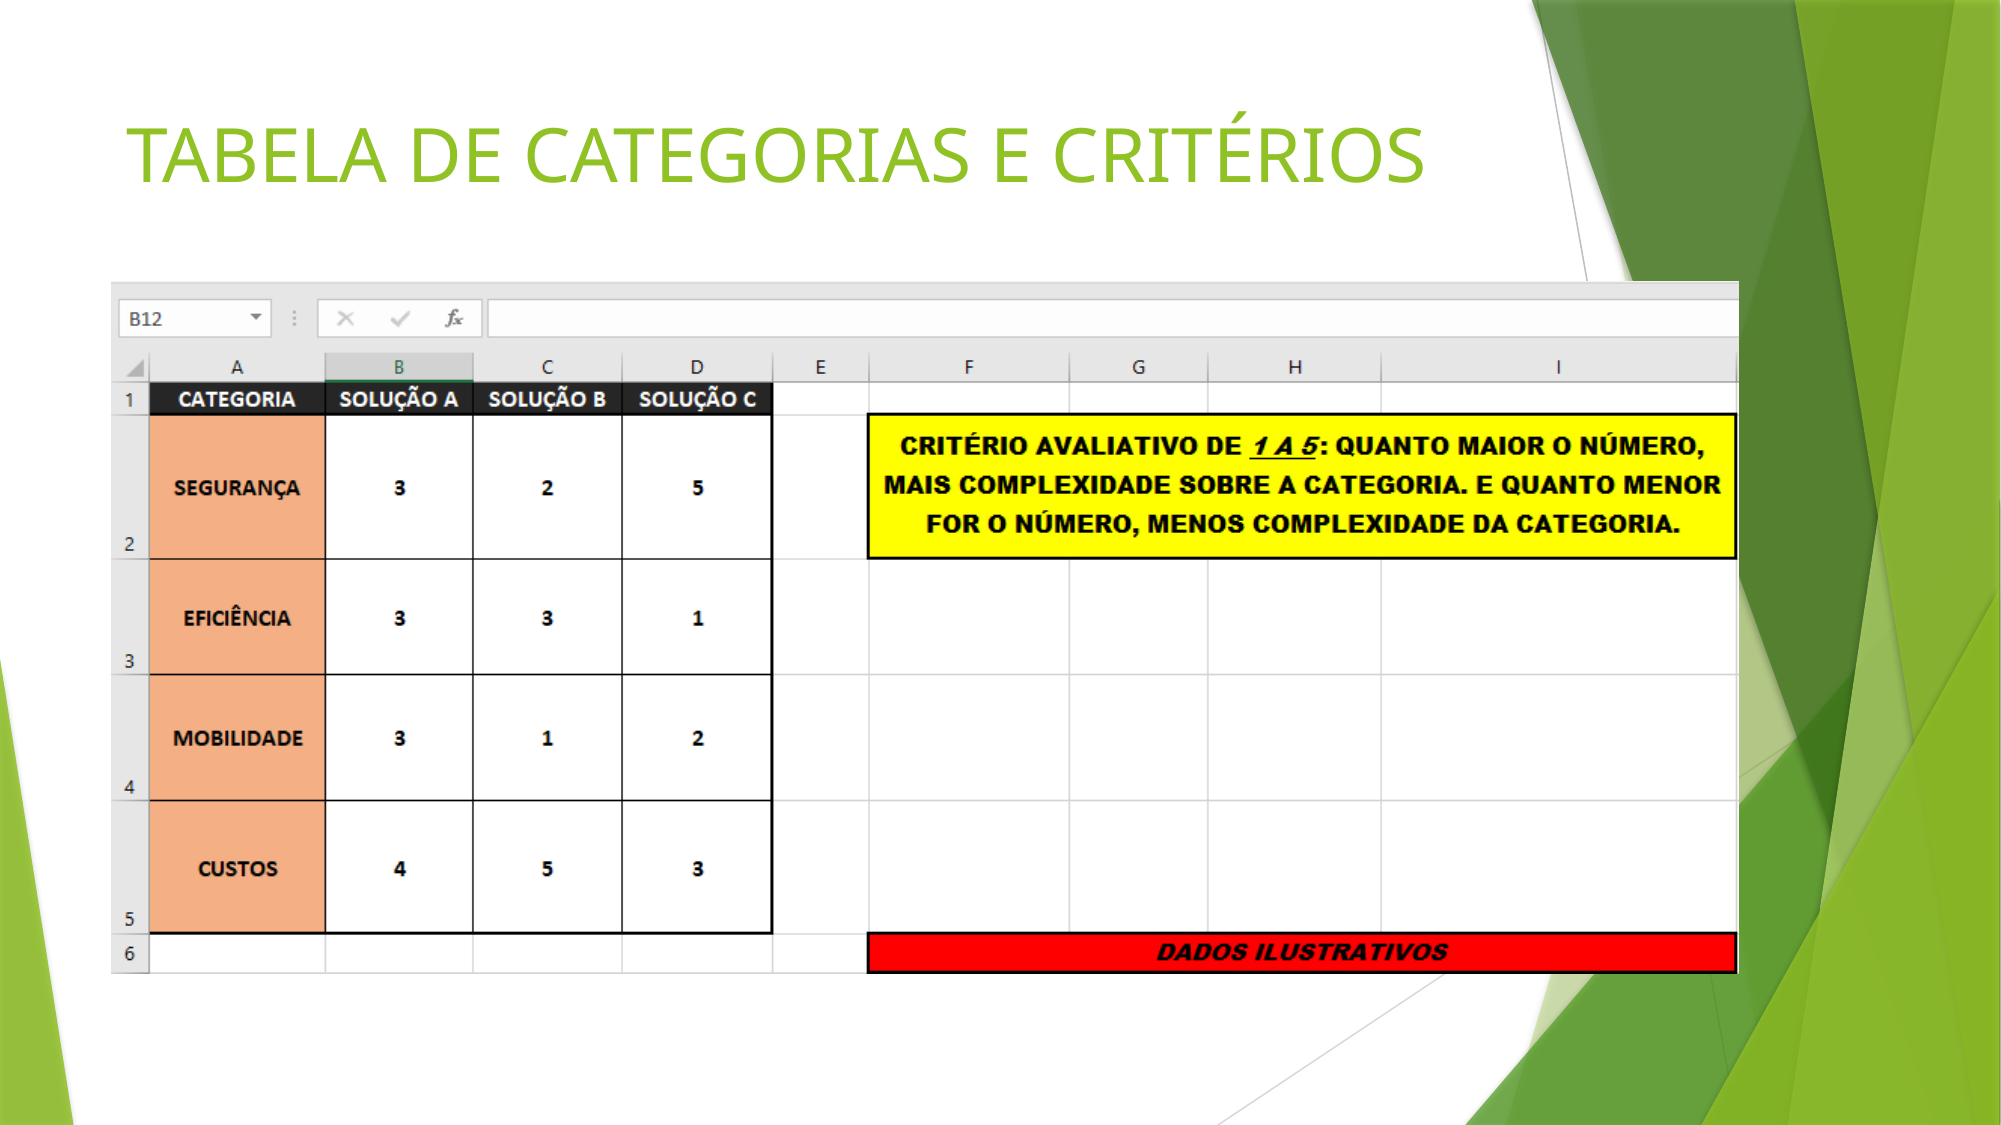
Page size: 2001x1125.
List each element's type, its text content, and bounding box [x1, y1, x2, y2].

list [110, 281, 1739, 975]
title TABELA DE CATEGORIAS E CRITÉRIOS [111, 99, 1522, 279]
